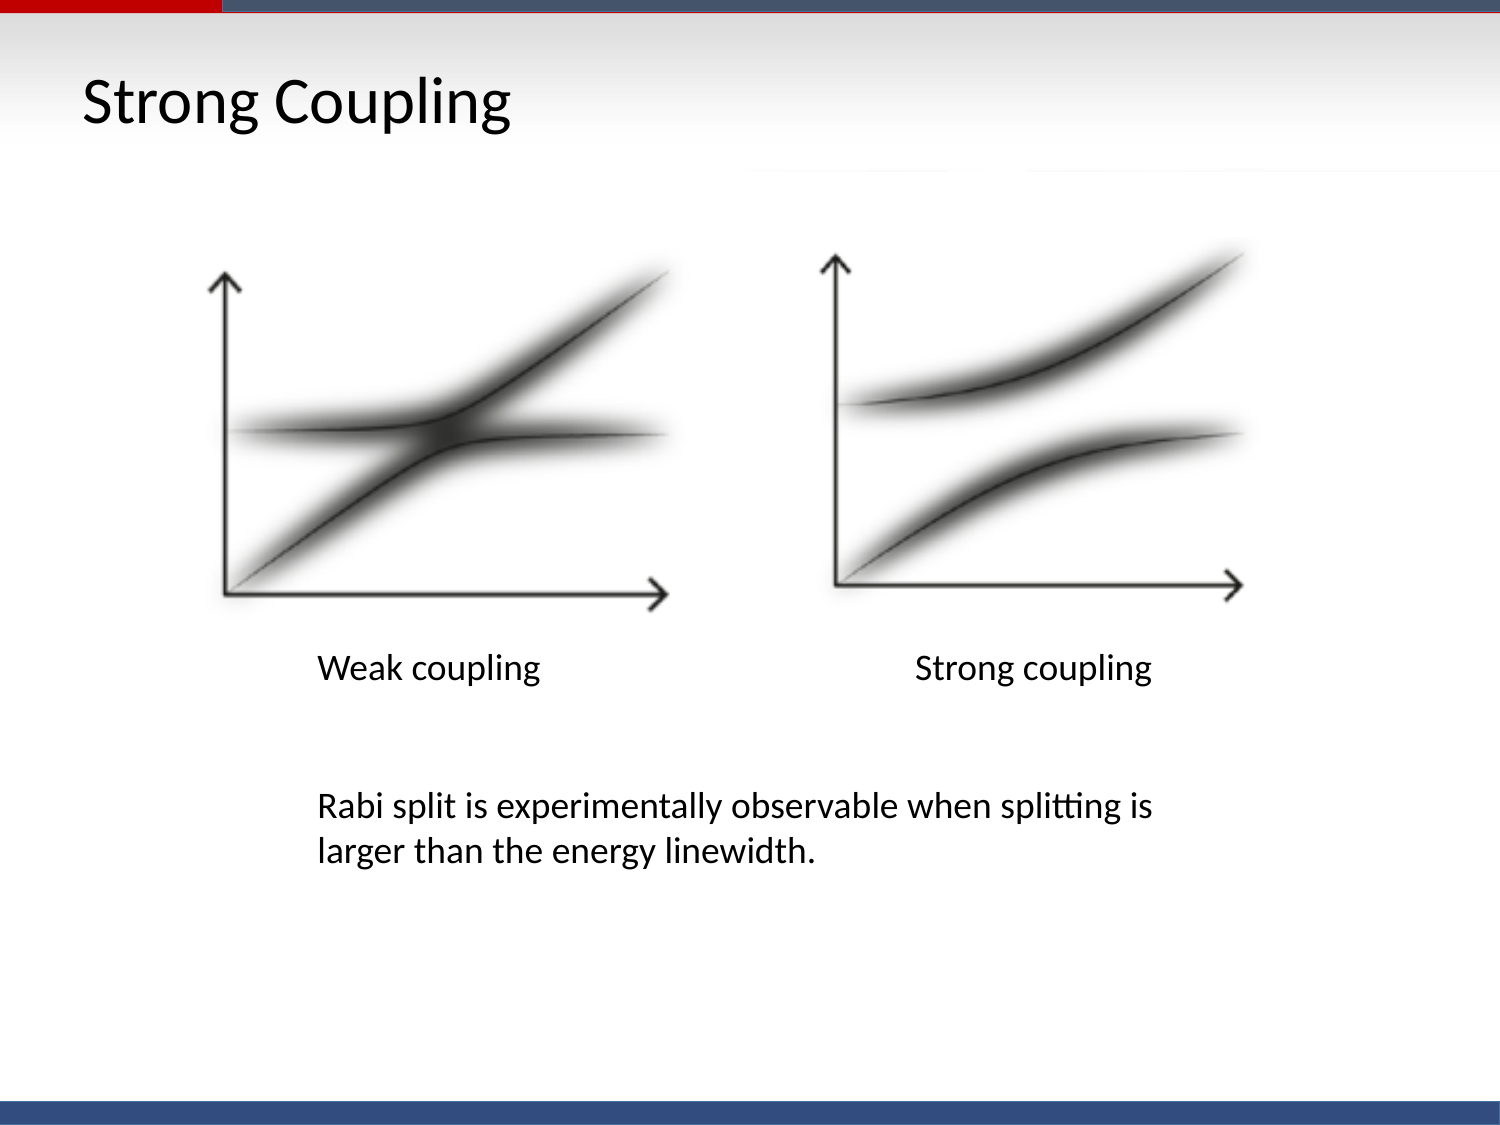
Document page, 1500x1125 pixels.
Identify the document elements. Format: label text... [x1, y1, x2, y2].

picture [199, 237, 695, 634]
text_box Weak coupling [302, 635, 592, 695]
picture [0, 14, 1500, 172]
text_box Rabi split is experimentally observable when splitting is larger than the energy linewidth. [302, 773, 1228, 878]
text_box Strong coupling [900, 635, 1198, 695]
picture [797, 237, 1301, 634]
text_box Strong Coupling [67, 49, 1077, 145]
